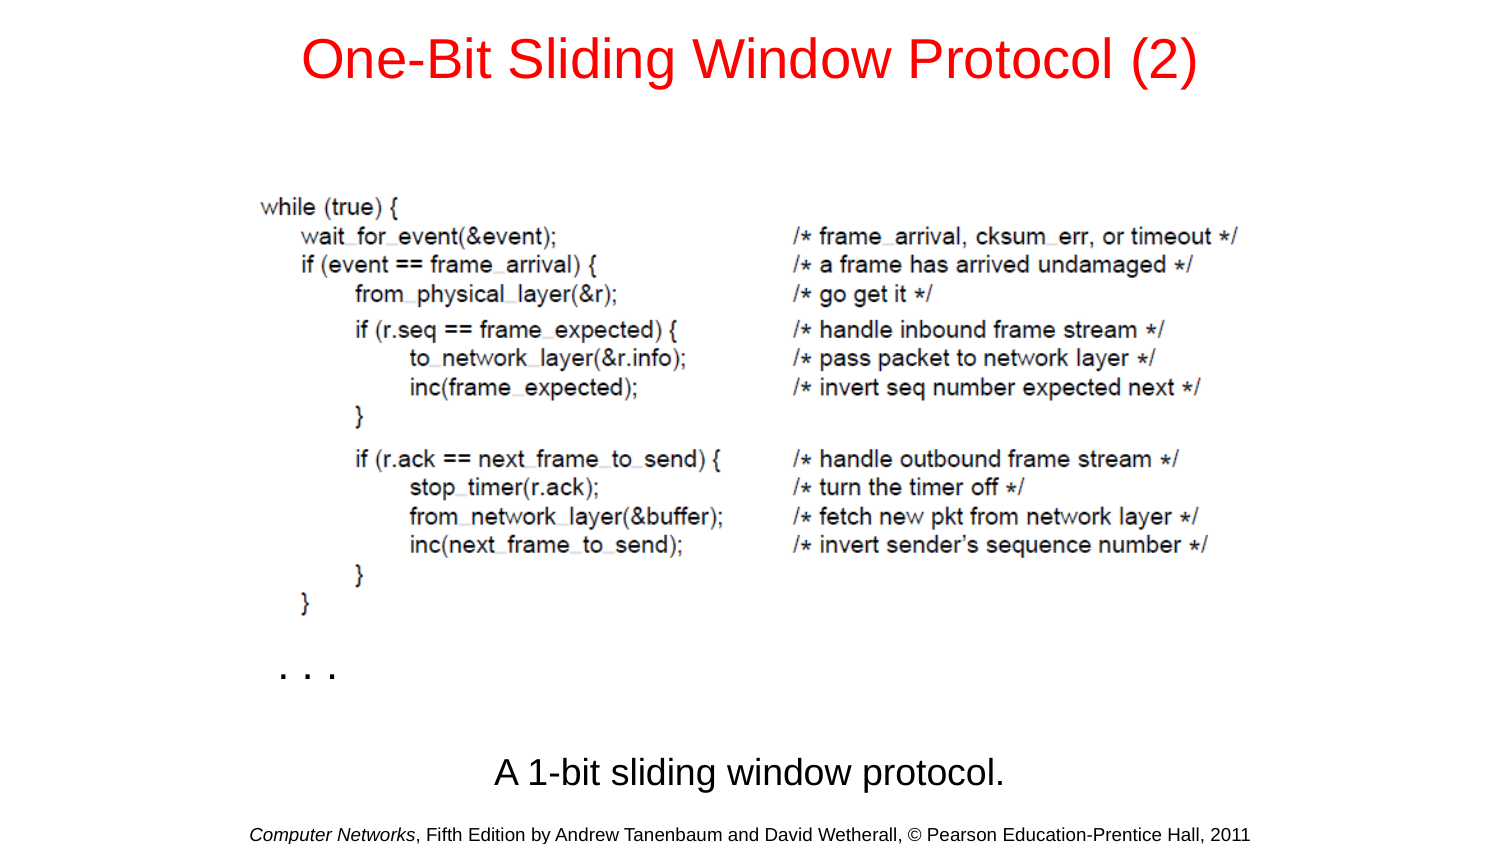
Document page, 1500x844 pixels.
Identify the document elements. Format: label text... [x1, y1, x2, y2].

list A 1-bit sliding window protocol. [187, 740, 1313, 807]
title One-Bit Sliding Window Protocol (2) [187, 0, 1313, 113]
picture [242, 187, 1263, 622]
text_box . . . [262, 630, 394, 696]
